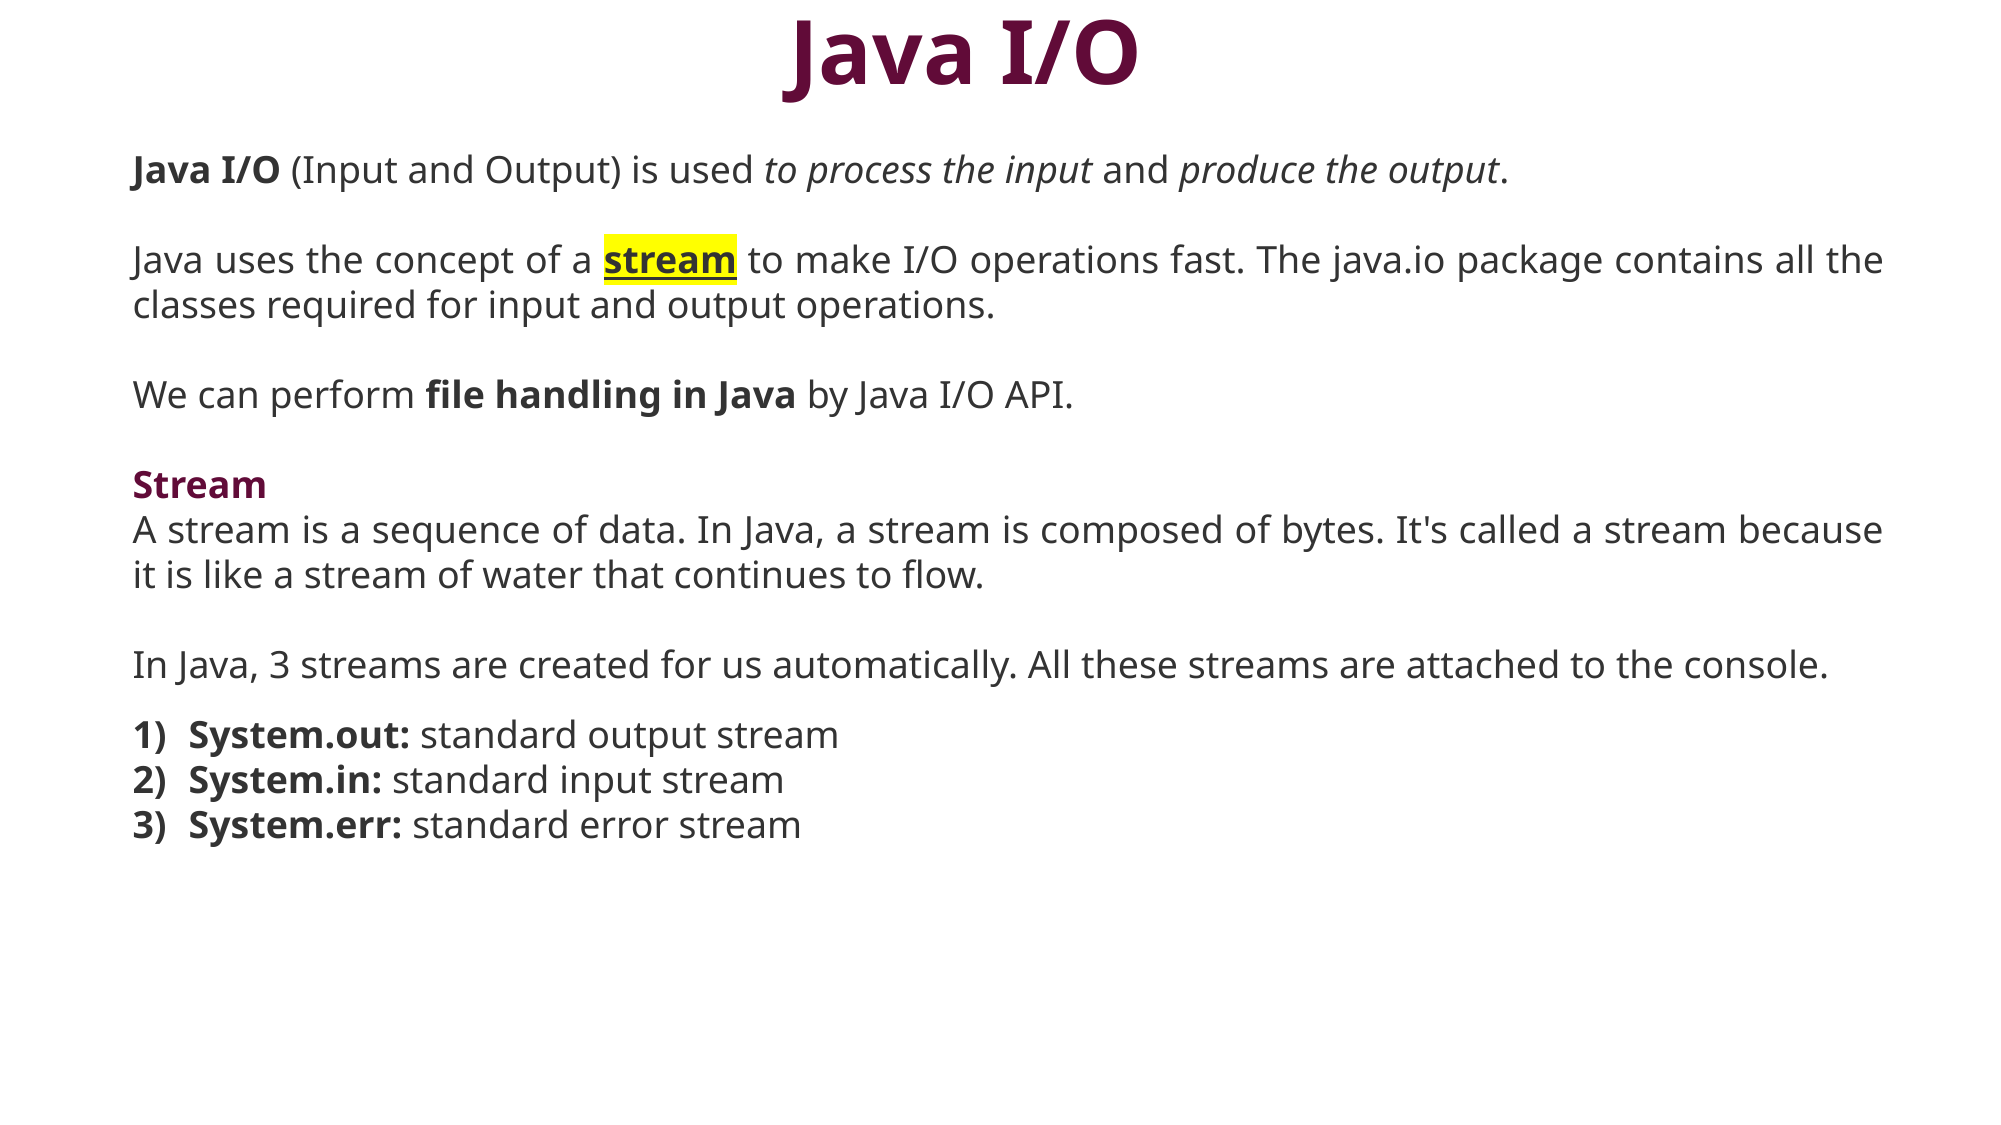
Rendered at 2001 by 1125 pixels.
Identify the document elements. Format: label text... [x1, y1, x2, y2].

title Java I/O [68, 0, 1864, 112]
text_box Java I/O (Input and Output) is used to process the input and produce the output. Java uses the concept of a stream to make I/O operations fast. The java.io package contains all the classes required for input and output operations. We can perform file handling in Java by Java I/O API. Stream A stream is a sequence of data. In Java, a stream is composed of bytes. It's called a stream because it is like a stream of water that continues to flow. In Java, 3 streams are created for us automatically. All these streams are attached to the console. System.out: standard output stream System.in: standard input stream System.err: standard error stream [117, 138, 1900, 899]
